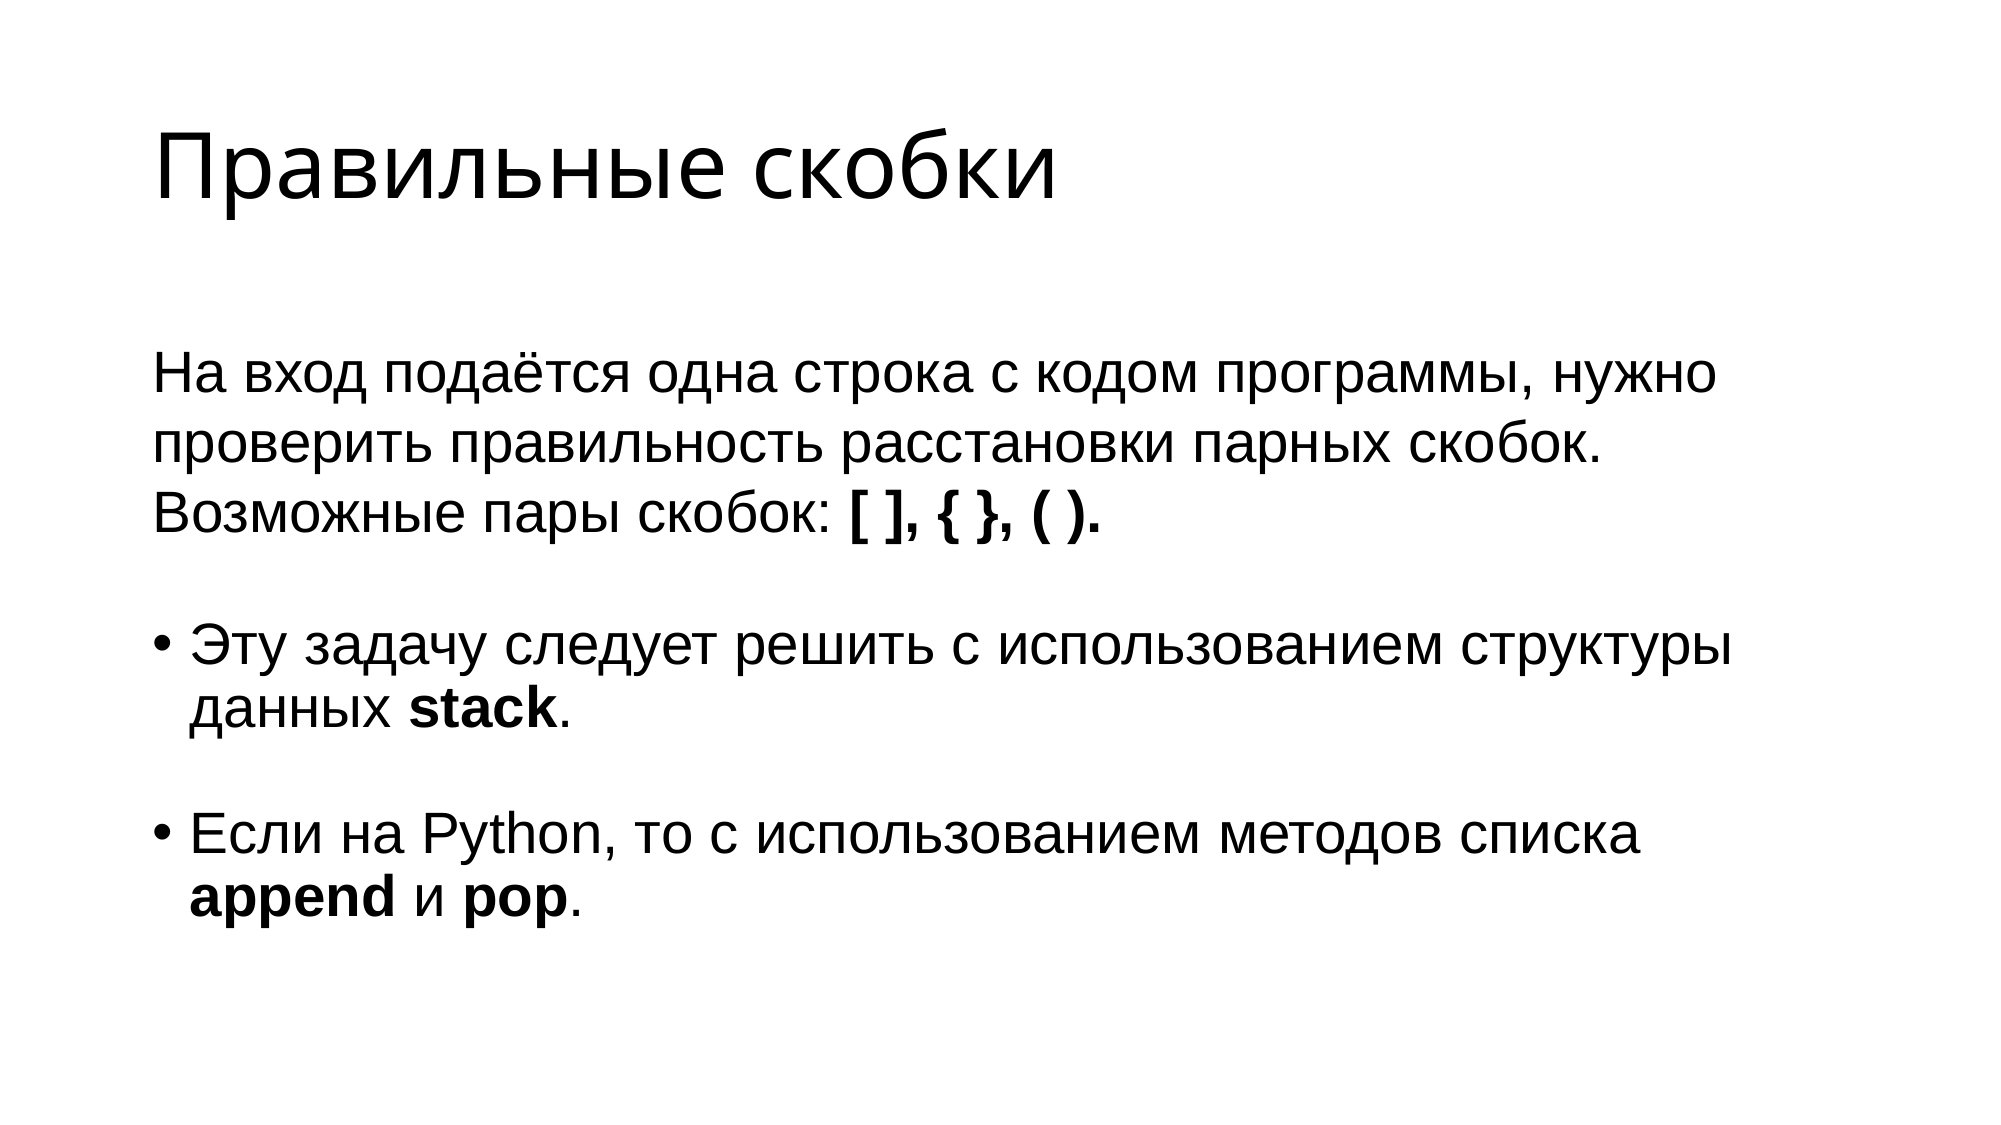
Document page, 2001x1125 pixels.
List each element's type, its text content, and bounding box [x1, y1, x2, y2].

list На вход подаётся одна строка с кодом программы, нужно проверить правильность расстановки парных скобок. Возможные пары скобок: [ ], { }, ( ). Эту задачу следует решить с использованием структуры данных stack. Если на Python, то с использованием методов списка append и pop. [137, 326, 1890, 1007]
title Правильные скобки [137, 59, 1863, 278]
